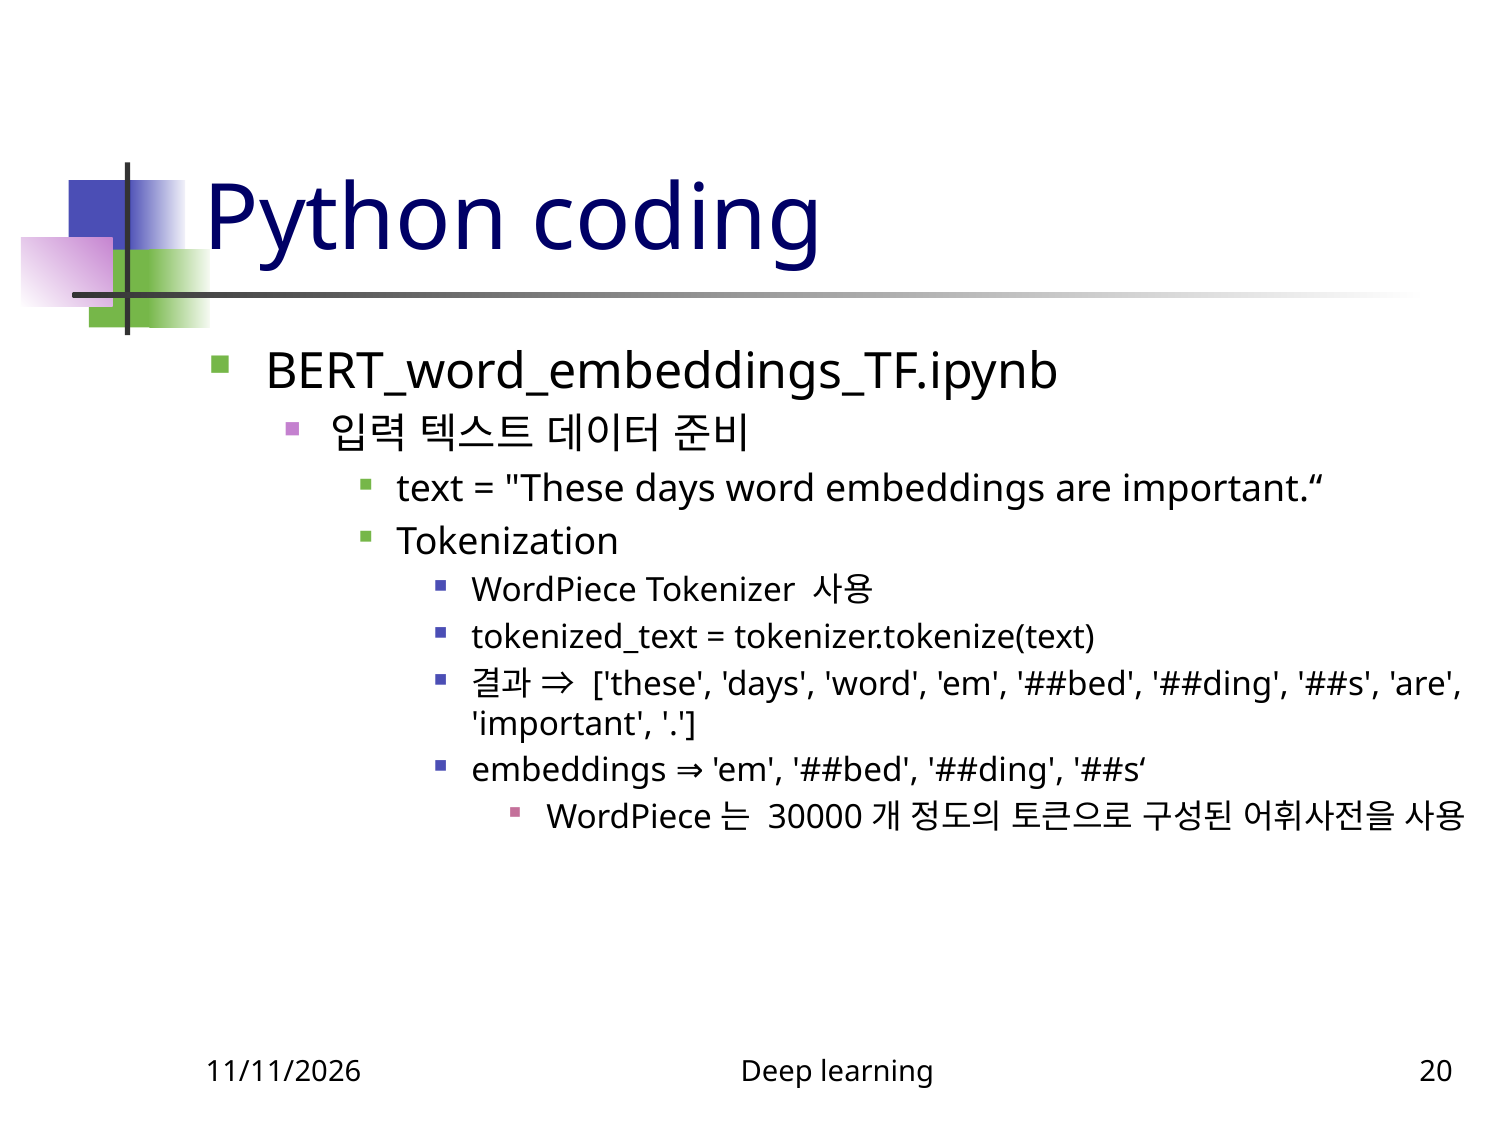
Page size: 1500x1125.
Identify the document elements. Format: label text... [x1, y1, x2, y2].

title Python coding [188, 35, 1468, 275]
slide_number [190, 1024, 504, 1100]
slide_number 20 [1155, 1024, 1468, 1100]
footer Deep learning [600, 1024, 1075, 1100]
list BERT_word_embeddings_TF.ipynb 입력 텍스트 데이터 준비 text = "These days word embeddings are important.“ Tokenization WordPiece Tokenizer 사용 tokenized_text = tokenizer.tokenize(text) 결과 ⇒ ['these', 'days', 'word', 'em', '##bed', '##ding', '##s', 'are', 'important', '.'] embeddings ⇒ 'em', '##bed', '##ding', '##s‘ WordPiece는 30000개 정도의 토큰으로 구성된 어휘사전을 사용 [193, 331, 1500, 1006]
